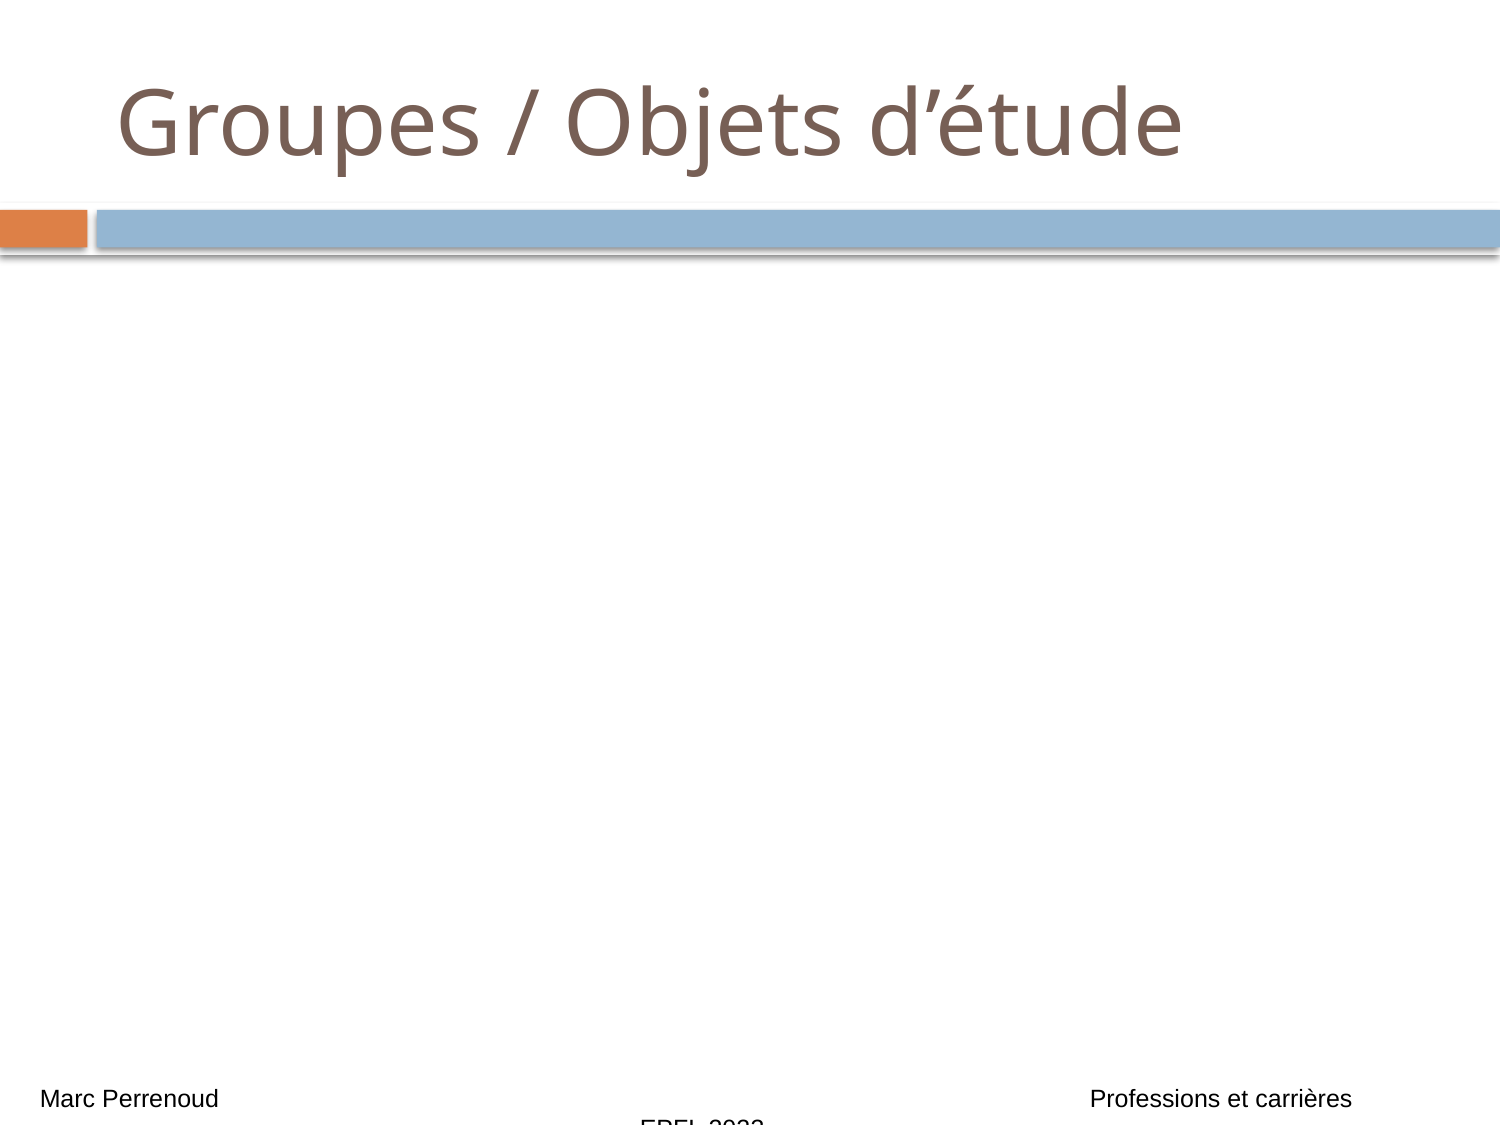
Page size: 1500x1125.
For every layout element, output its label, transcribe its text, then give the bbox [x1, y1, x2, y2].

title Groupes / Objets d’étude [100, 37, 1438, 200]
text_box Marc Perrenoud Professions et carrières EPFL 2023 [24, 1074, 1475, 1125]
